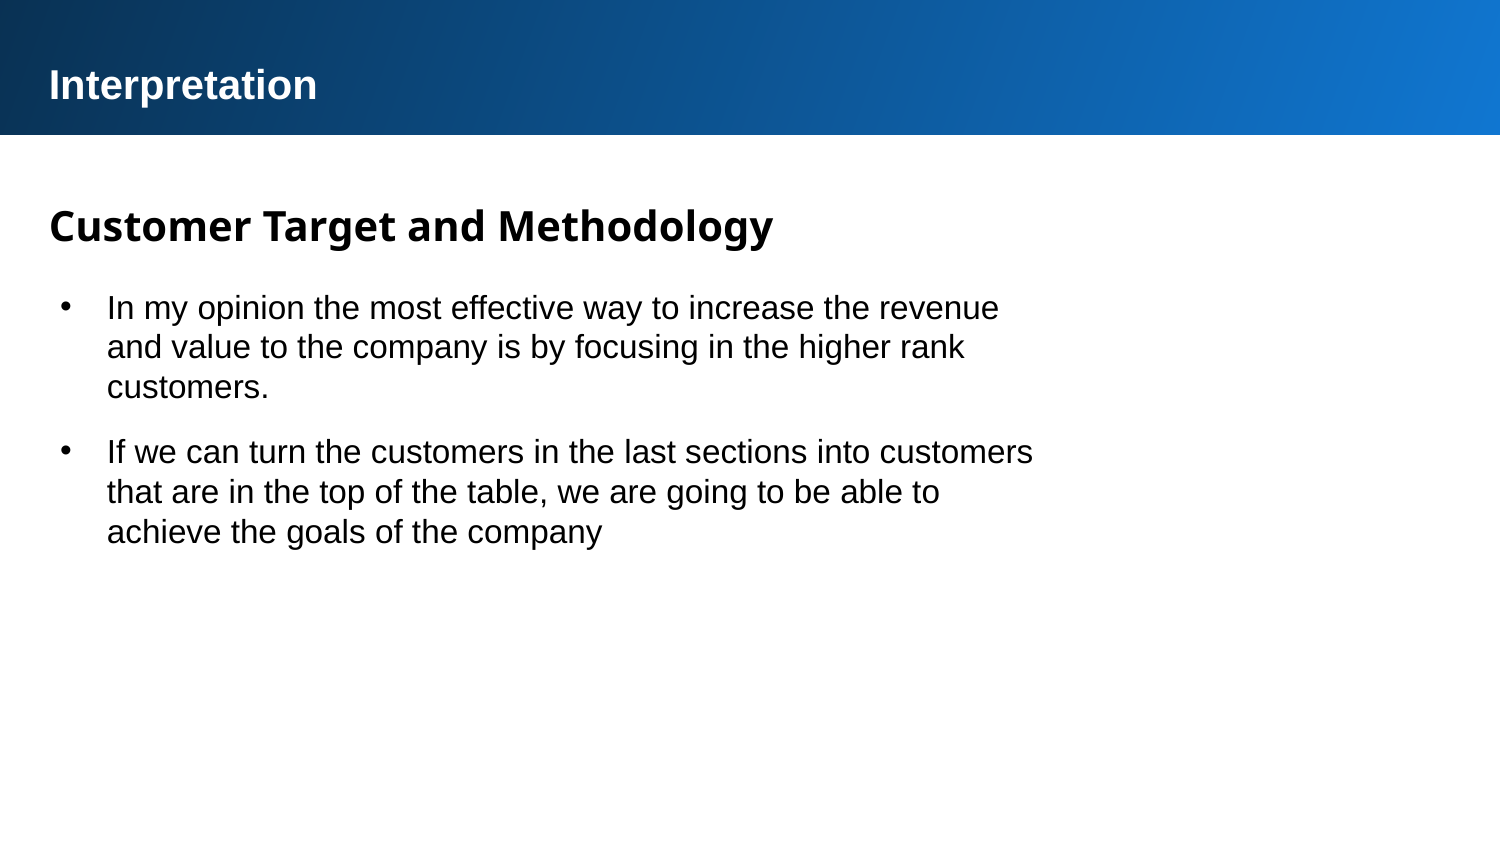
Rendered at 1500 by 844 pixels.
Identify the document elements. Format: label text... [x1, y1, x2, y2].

text_box [33, 268, 1439, 339]
text_box [0, 0, 1500, 135]
text_box Interpretation [33, 43, 1439, 124]
text_box In my opinion the most effective way to increase the revenue and value to the company is by focusing in the higher rank customers. If we can turn the customers in the last sections into customers that are in the top of the table, we are going to be able to achieve the goals of the company [45, 278, 1074, 558]
text_box Customer Target and Methodology [33, 177, 1439, 266]
